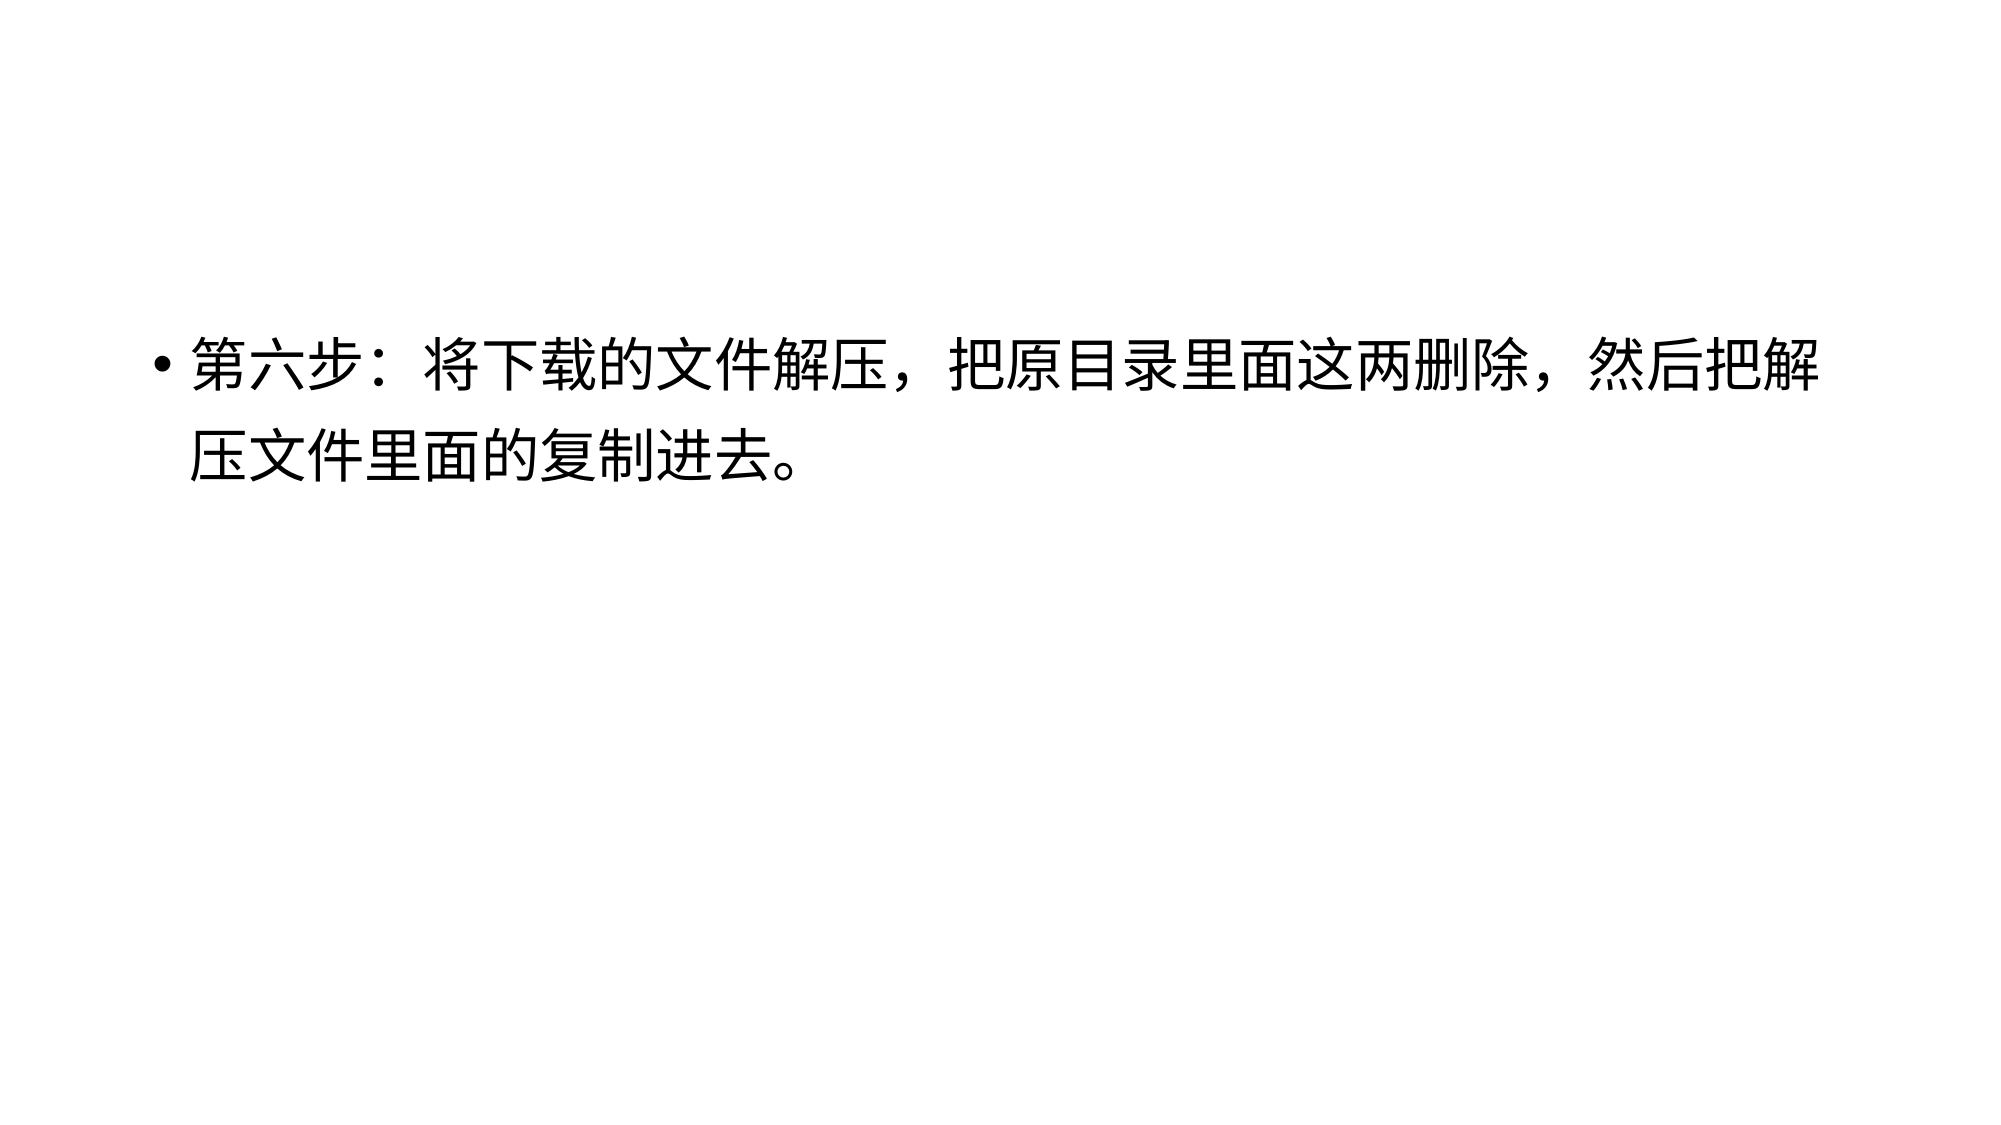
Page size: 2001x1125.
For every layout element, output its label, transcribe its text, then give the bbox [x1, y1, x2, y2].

list 第六步：将下载的文件解压，把原目录里面这两删除，然后把解压文件里面的复制进去。 [137, 299, 1863, 1014]
